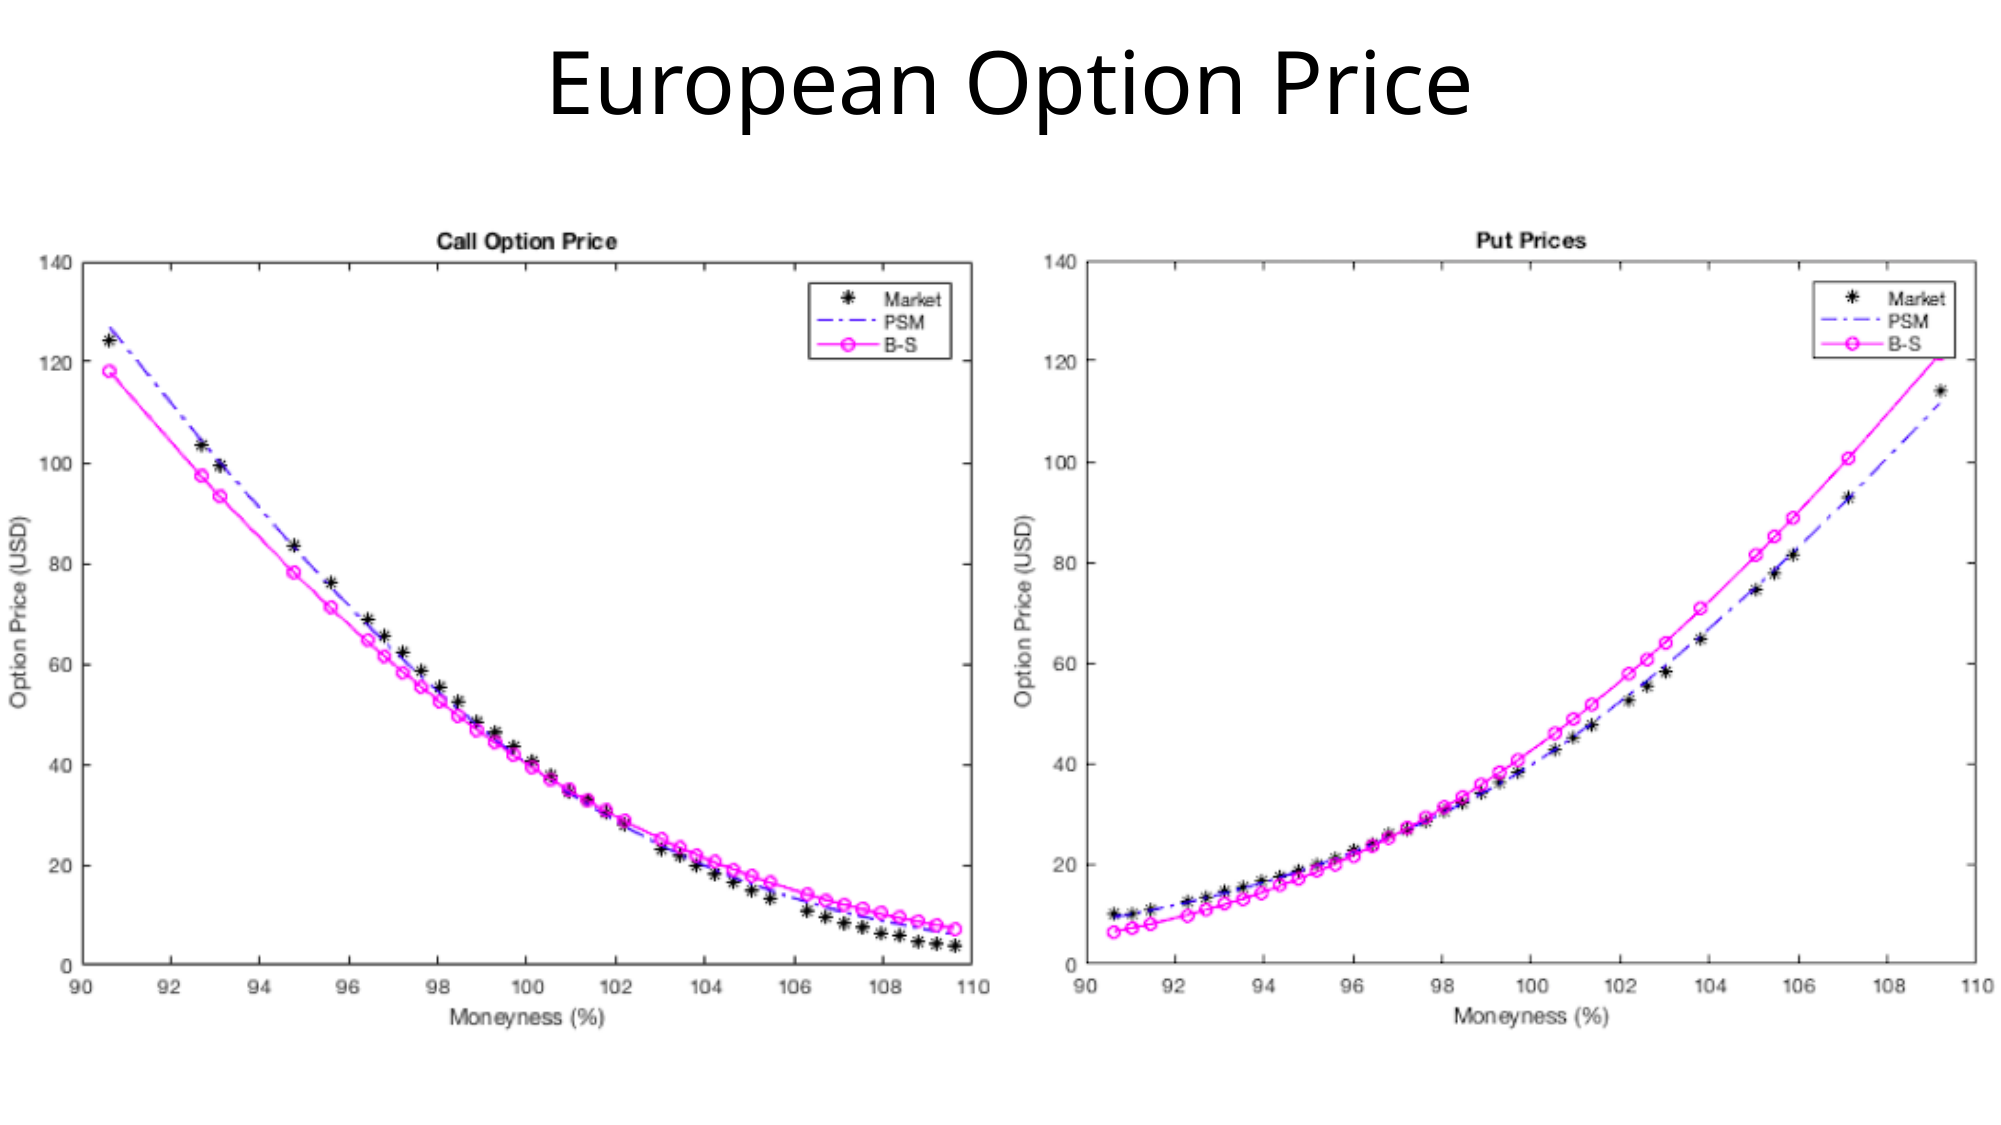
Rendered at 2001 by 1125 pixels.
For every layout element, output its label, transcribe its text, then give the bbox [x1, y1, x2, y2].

picture [0, 224, 2000, 1038]
title European Option Price [147, 0, 1873, 195]
